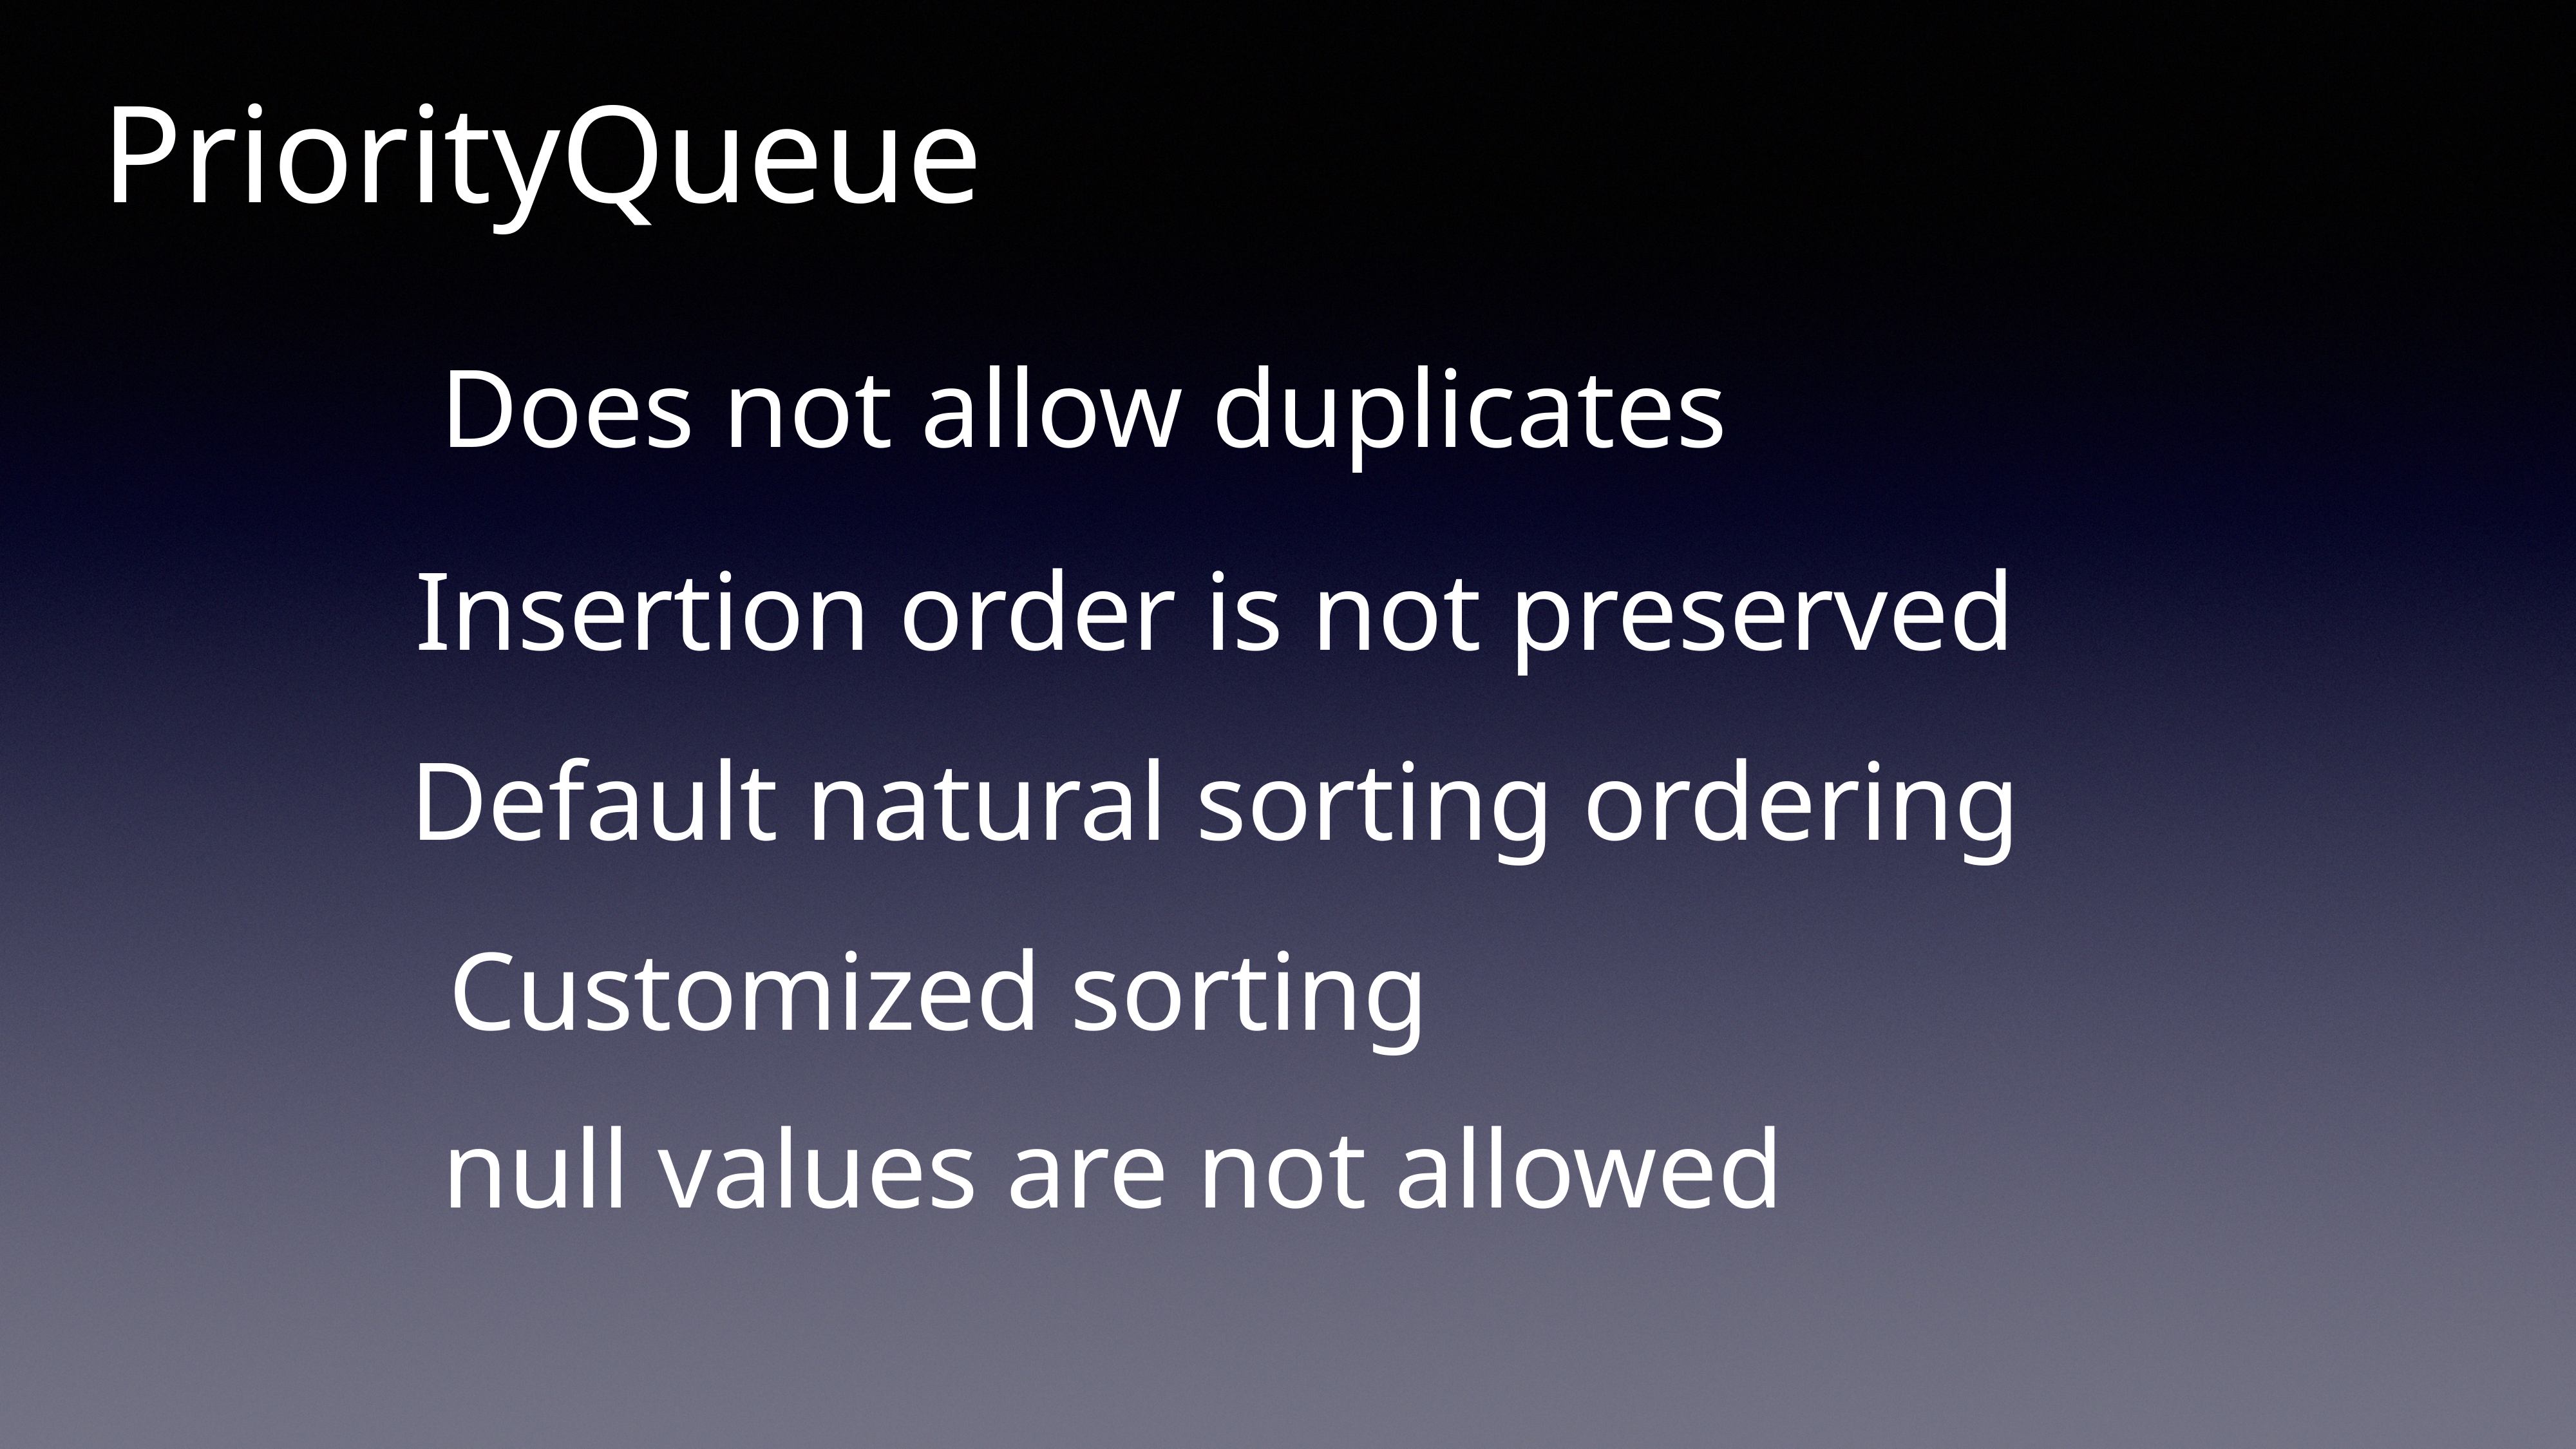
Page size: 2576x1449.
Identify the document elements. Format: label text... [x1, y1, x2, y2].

text_box PriorityQueue [96, 62, 989, 235]
picture [0, 0, 2576, 1449]
text_box Insertion order is not preserved [409, 537, 2022, 677]
text_box Does not allow duplicates [435, 334, 1734, 474]
text_box Default natural sorting ordering [404, 727, 2027, 867]
text_box Customized sorting [442, 918, 1435, 1057]
text_box null values are not allowed [437, 1095, 1790, 1235]
